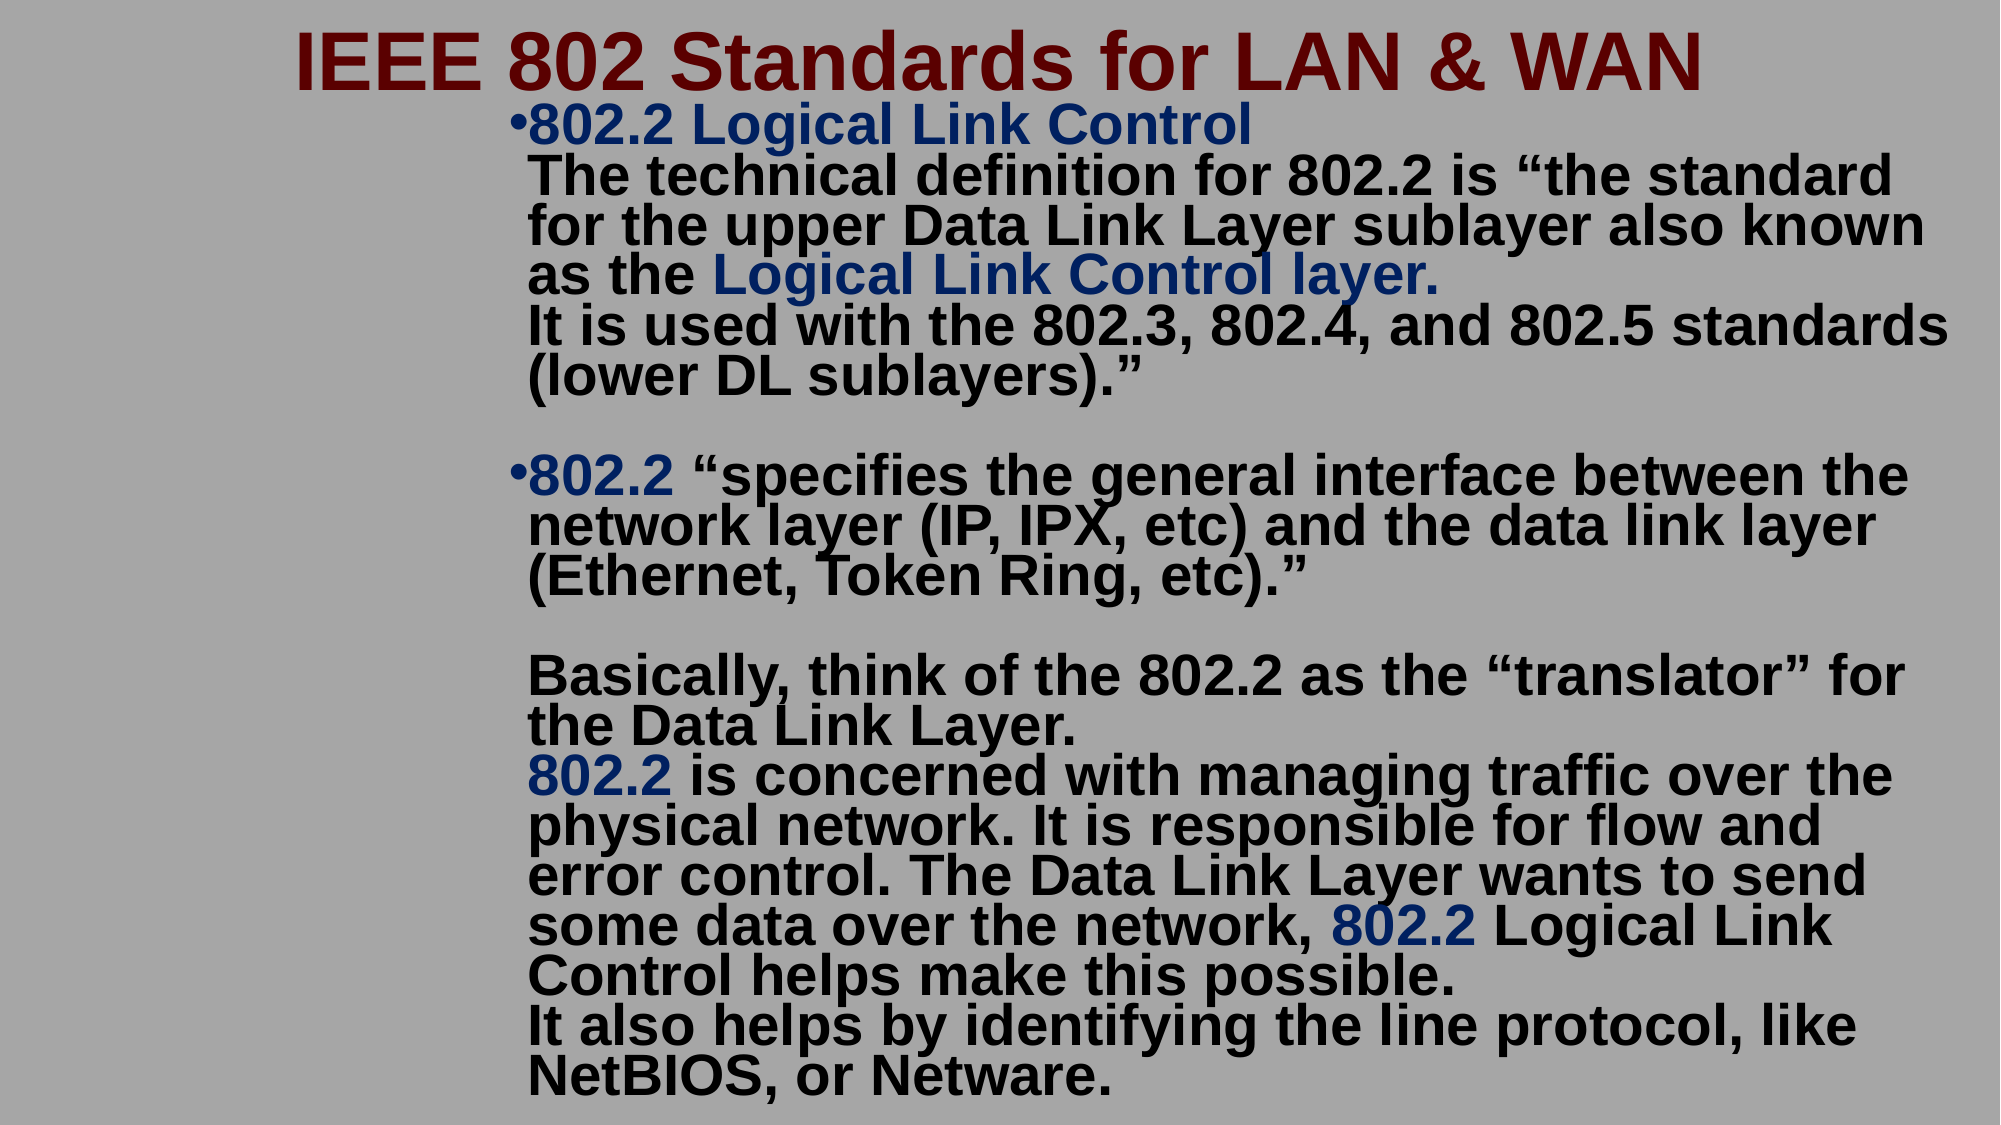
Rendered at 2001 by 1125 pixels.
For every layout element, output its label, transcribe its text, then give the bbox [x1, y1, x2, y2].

text_box 802.2 Logical Link Control The technical definition for 802.2 is “the standard for the upper Data Link Layer sublayer also known as the Logical Link Control layer. It is used with the 802.3, 802.4, and 802.5 standards (lower DL sublayers).” 802.2 “specifies the general interface between the network layer (IP, IPX, etc) and the data link layer (Ethernet, Token Ring, etc).” Basically, think of the 802.2 as the “translator” for the Data Link Layer. 802.2 is concerned with managing traffic over the physical network. It is responsible for flow and error control. The Data Link Layer wants to send some data over the network, 802.2 Logical Link Control helps make this possible. It also helps by identifying the line protocol, like NetBIOS, or Netware. [493, 119, 1975, 1115]
title IEEE 802 Standards for LAN & WAN [0, 7, 2000, 119]
